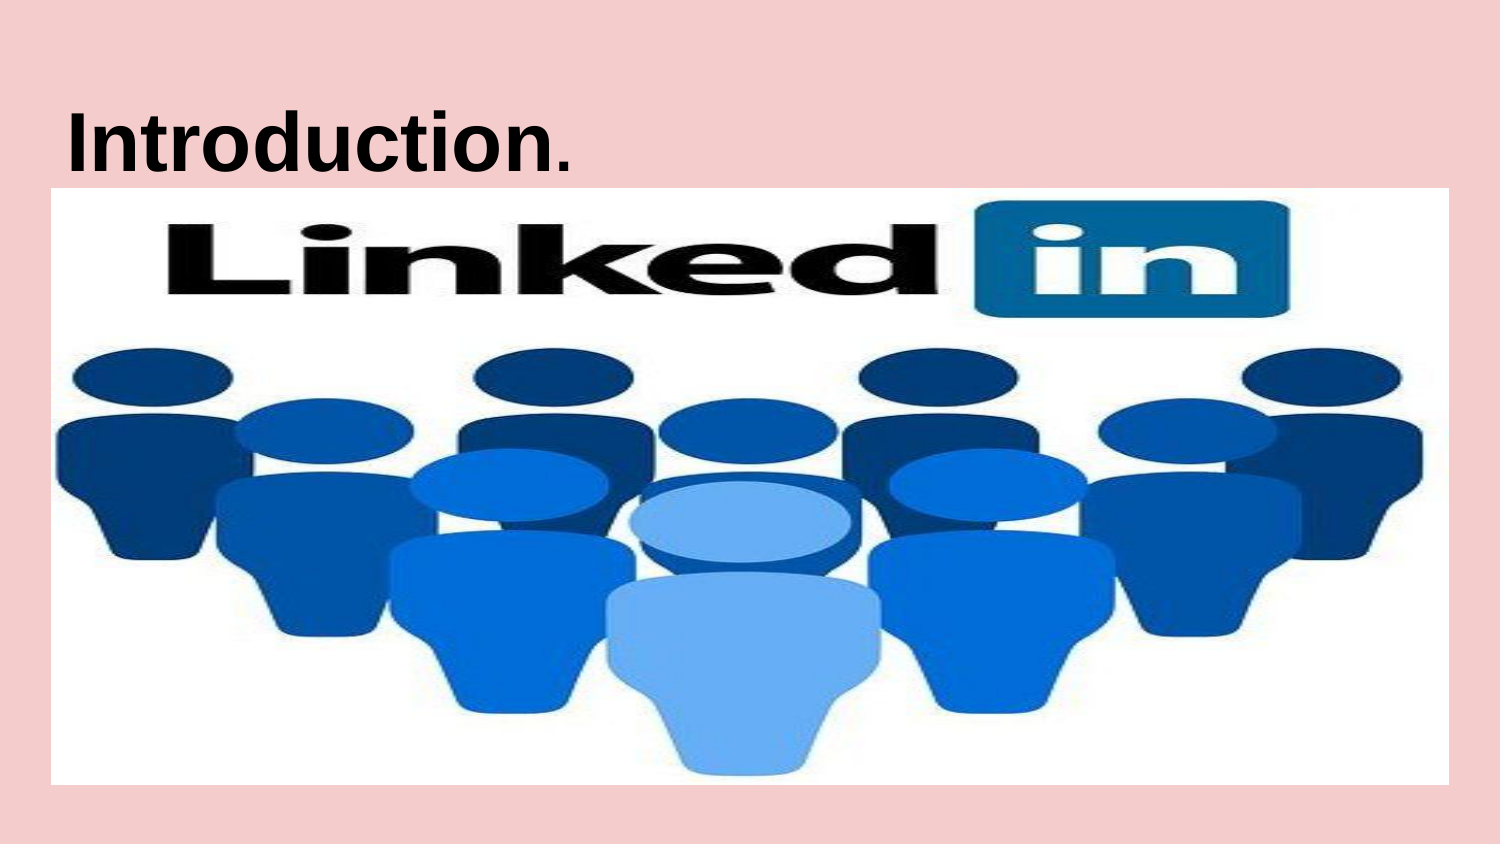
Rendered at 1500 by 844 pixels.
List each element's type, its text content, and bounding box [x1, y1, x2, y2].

title Introduction. [51, 72, 1449, 167]
picture [50, 188, 1450, 786]
